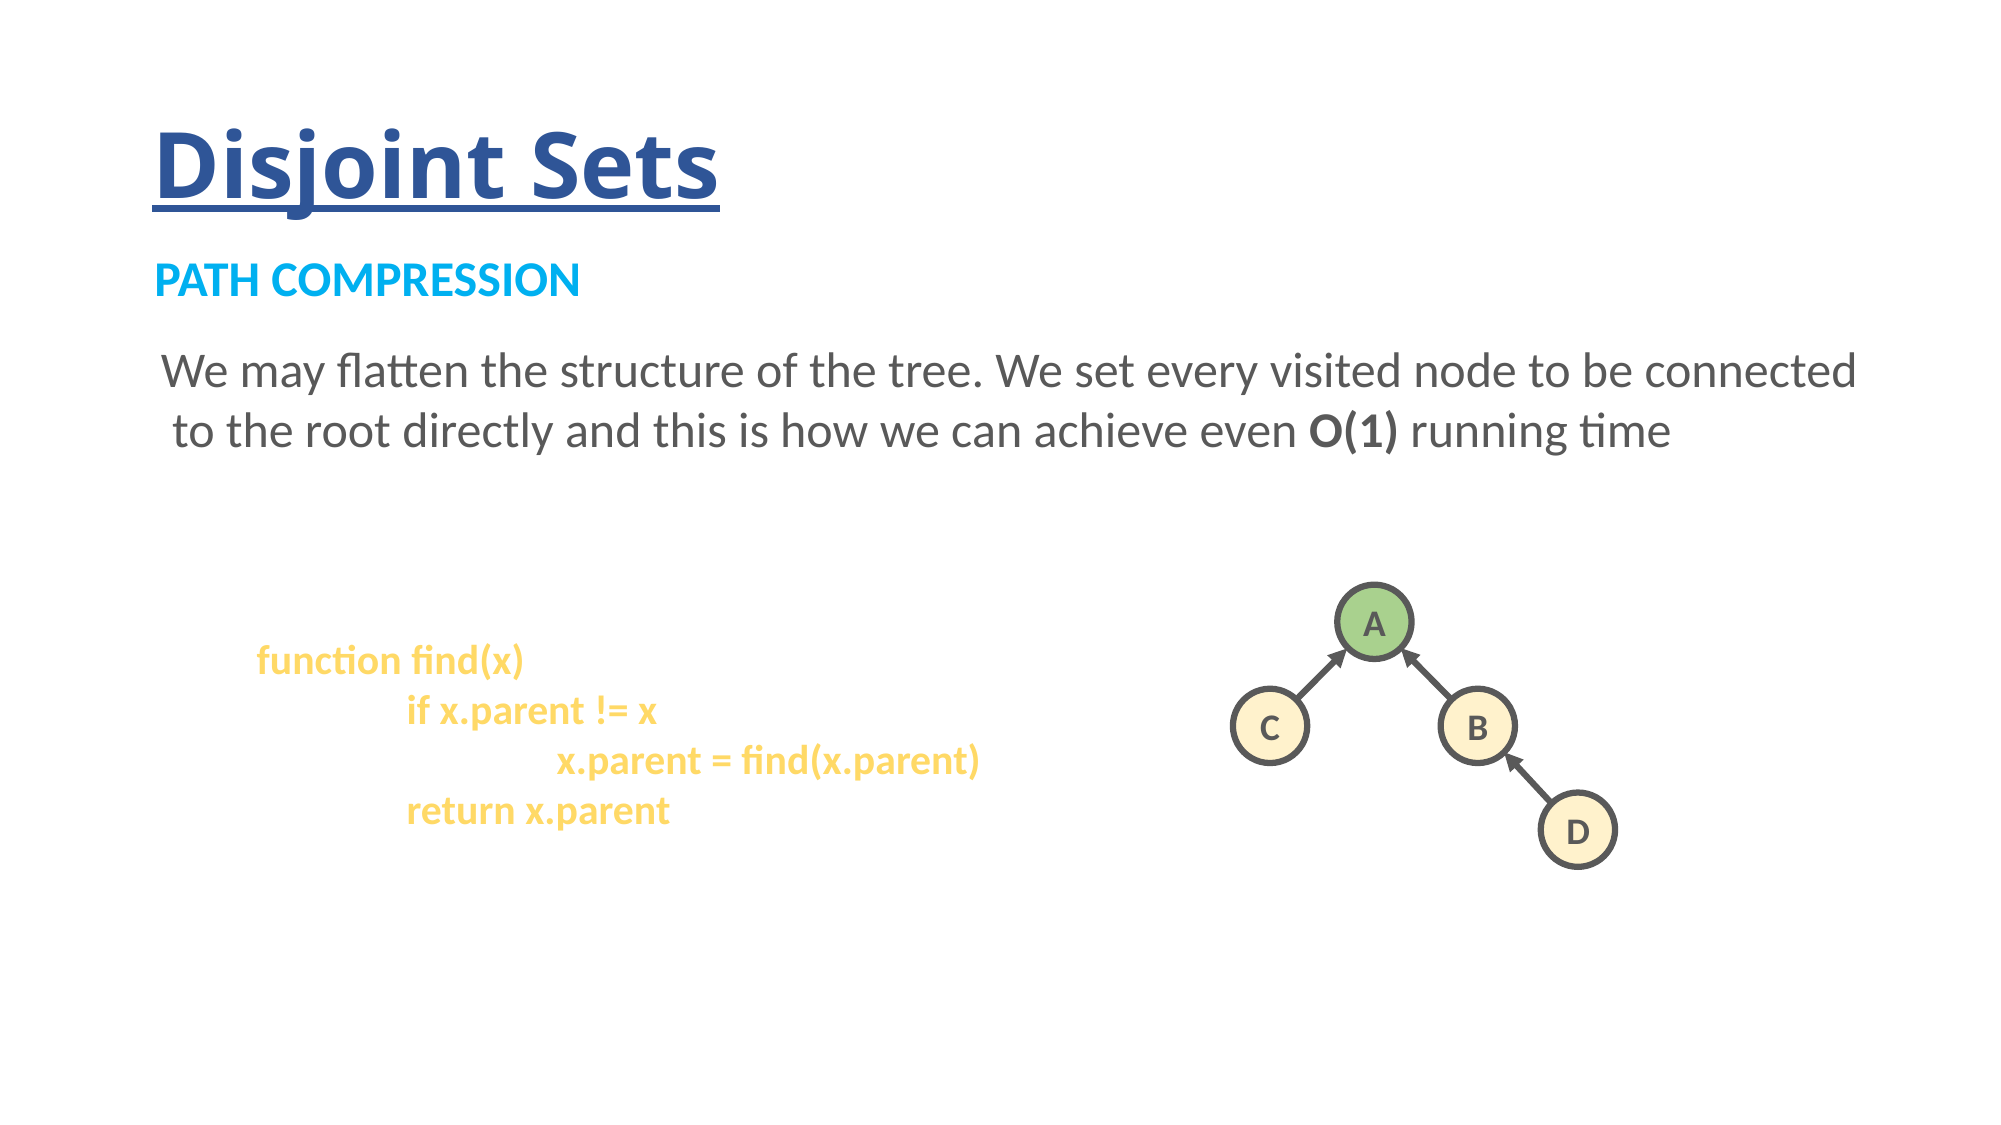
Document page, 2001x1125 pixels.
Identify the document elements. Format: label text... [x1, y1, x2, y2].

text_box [1504, 752, 1552, 804]
text_box B [1439, 687, 1517, 765]
text_box A [1336, 583, 1413, 661]
text_box D [1539, 791, 1617, 868]
text_box C [1231, 687, 1309, 765]
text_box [1296, 648, 1348, 700]
text_box function find(x) if x.parent != x x.parent = find(x.parent) return x.parent [241, 625, 997, 840]
text_box We may flatten the structure of the tree. We set every visited node to be connected to the root directly and this is how we can achieve even O(1) running time [146, 329, 1874, 465]
text_box PATH COMPRESSION [139, 239, 597, 315]
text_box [1400, 648, 1452, 700]
title Disjoint Sets [137, 59, 1863, 278]
